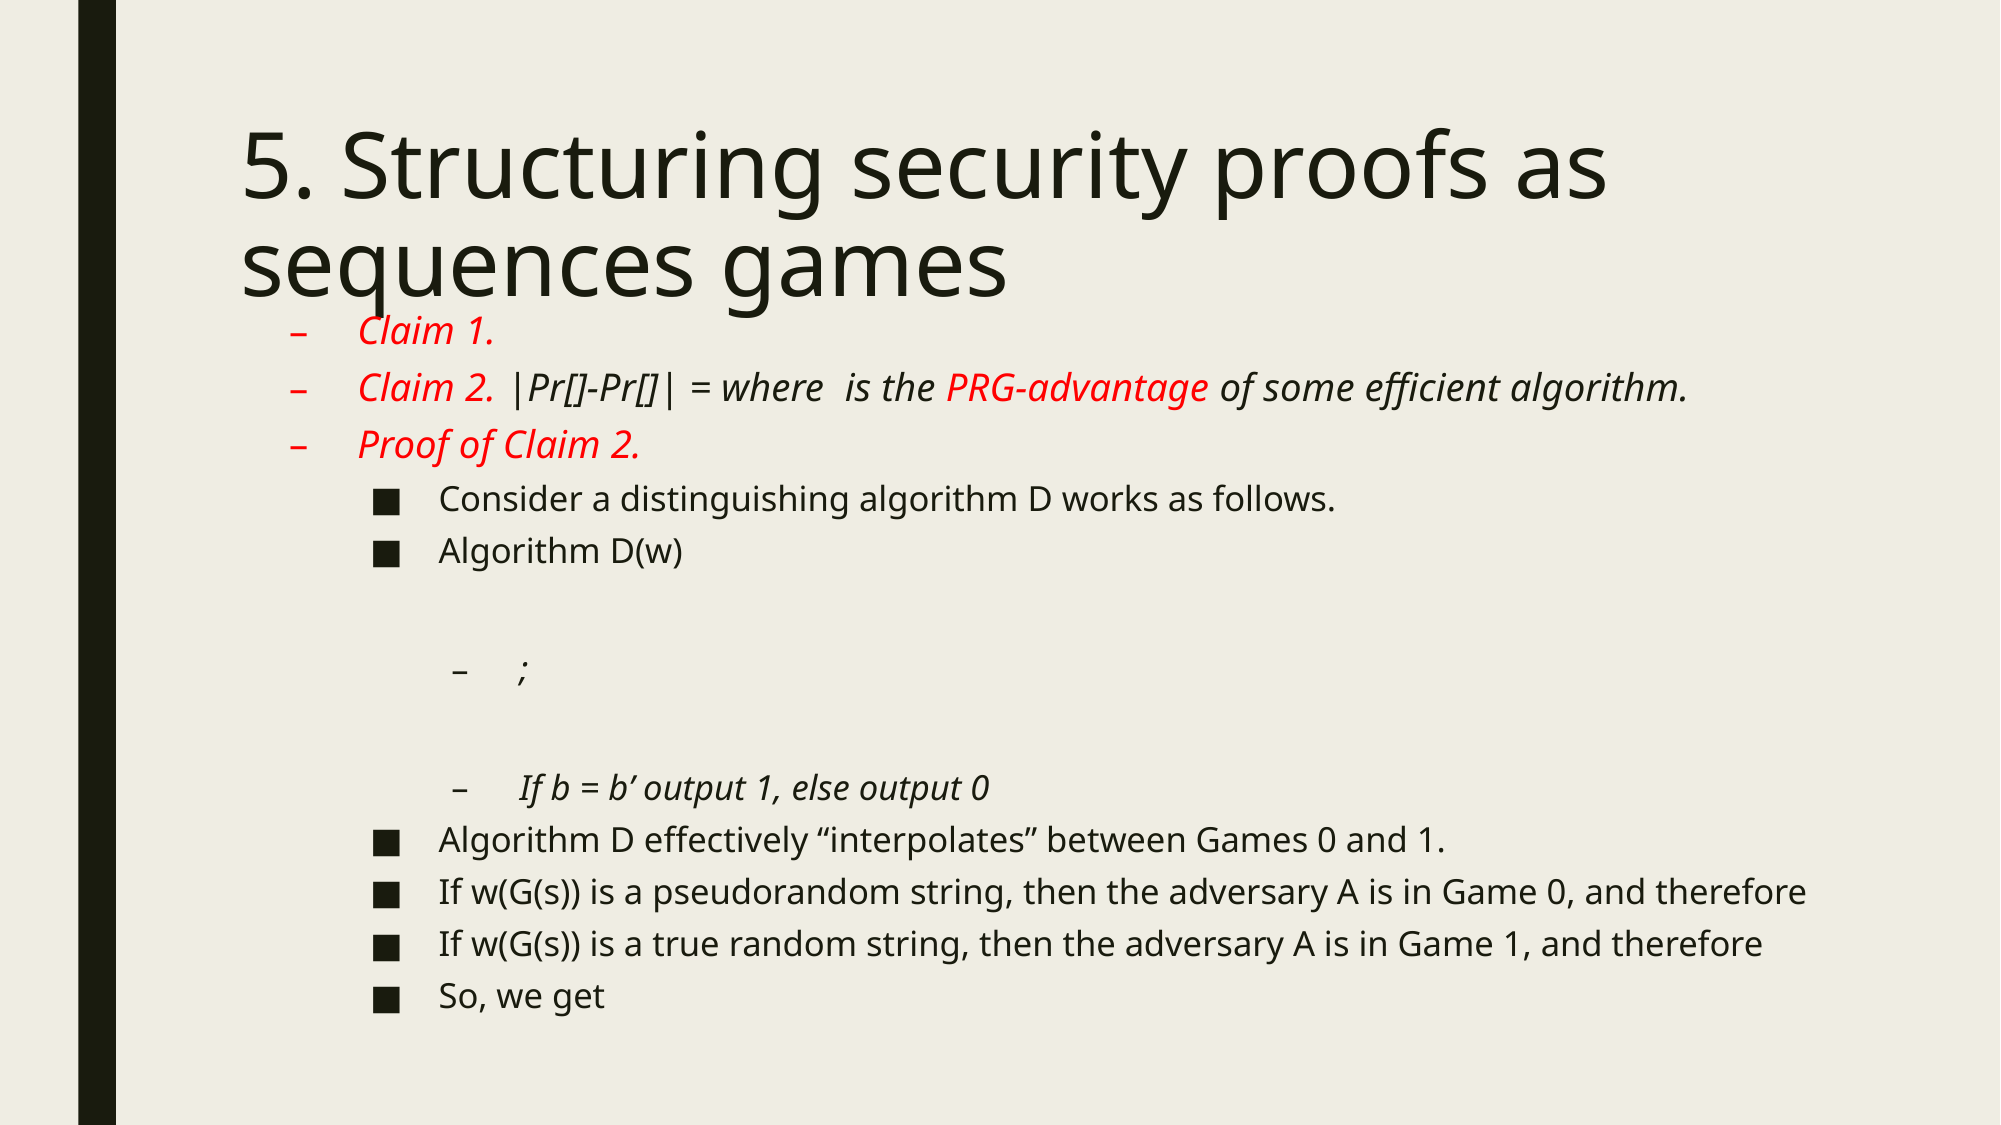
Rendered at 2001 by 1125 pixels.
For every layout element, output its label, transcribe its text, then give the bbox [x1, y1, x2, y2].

title 5. Structuring security proofs as sequences games [225, 112, 1800, 357]
